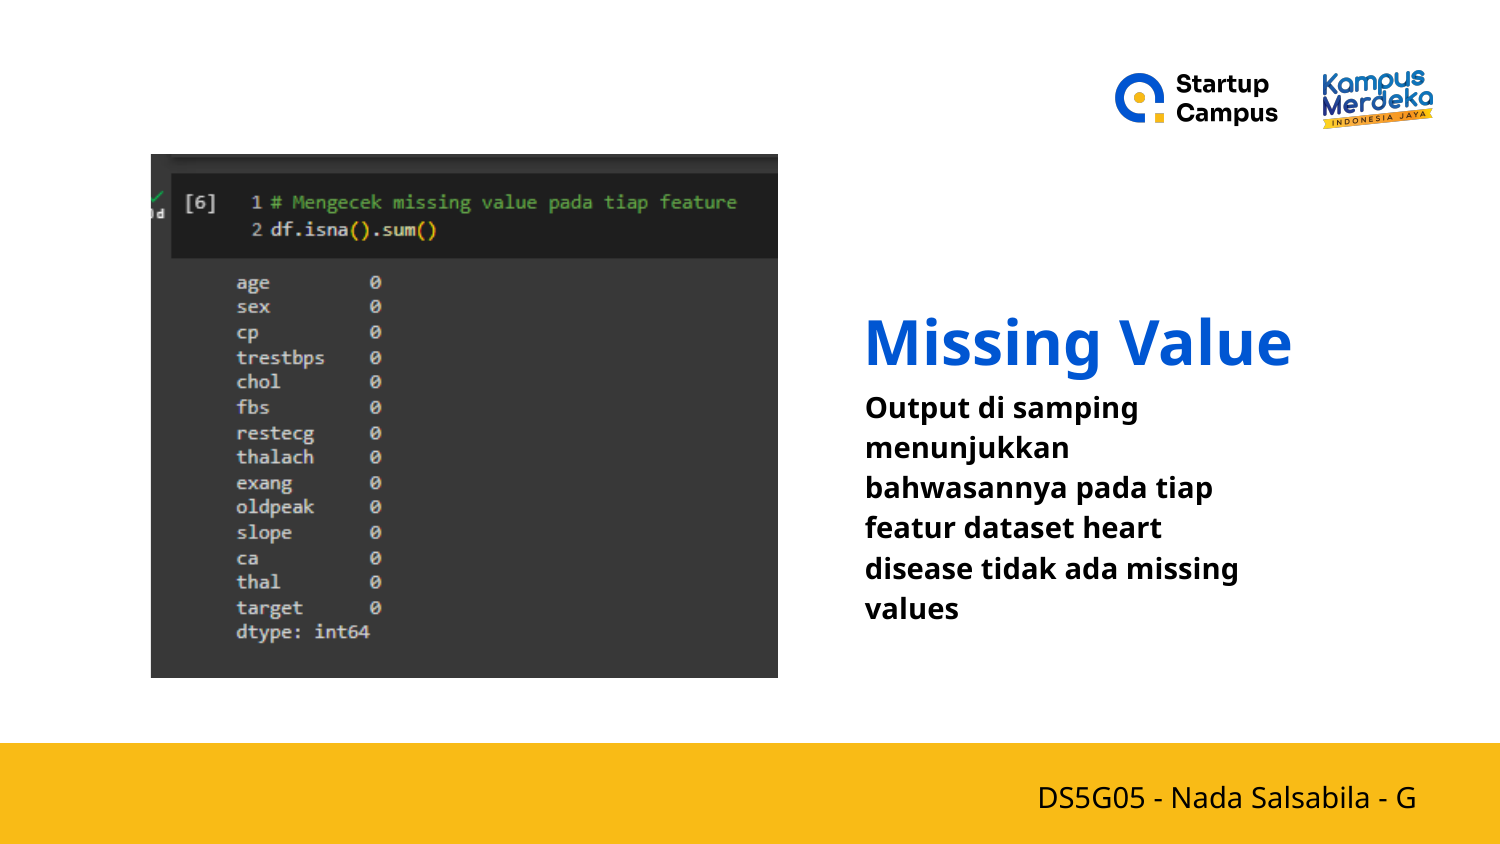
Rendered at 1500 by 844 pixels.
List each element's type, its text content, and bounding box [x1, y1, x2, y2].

title DS5G05 - Nada Salsabila - G [890, 773, 1433, 796]
title Output di samping menunjukkan bahwasannya pada tiap featur dataset heart disease tidak ada missing values [849, 392, 1289, 641]
title DS5G05 - Nada Salsabila - G [890, 808, 1433, 813]
title Missing Value [848, 285, 1413, 393]
picture [1323, 70, 1433, 129]
picture [150, 153, 779, 678]
picture [1114, 72, 1278, 127]
